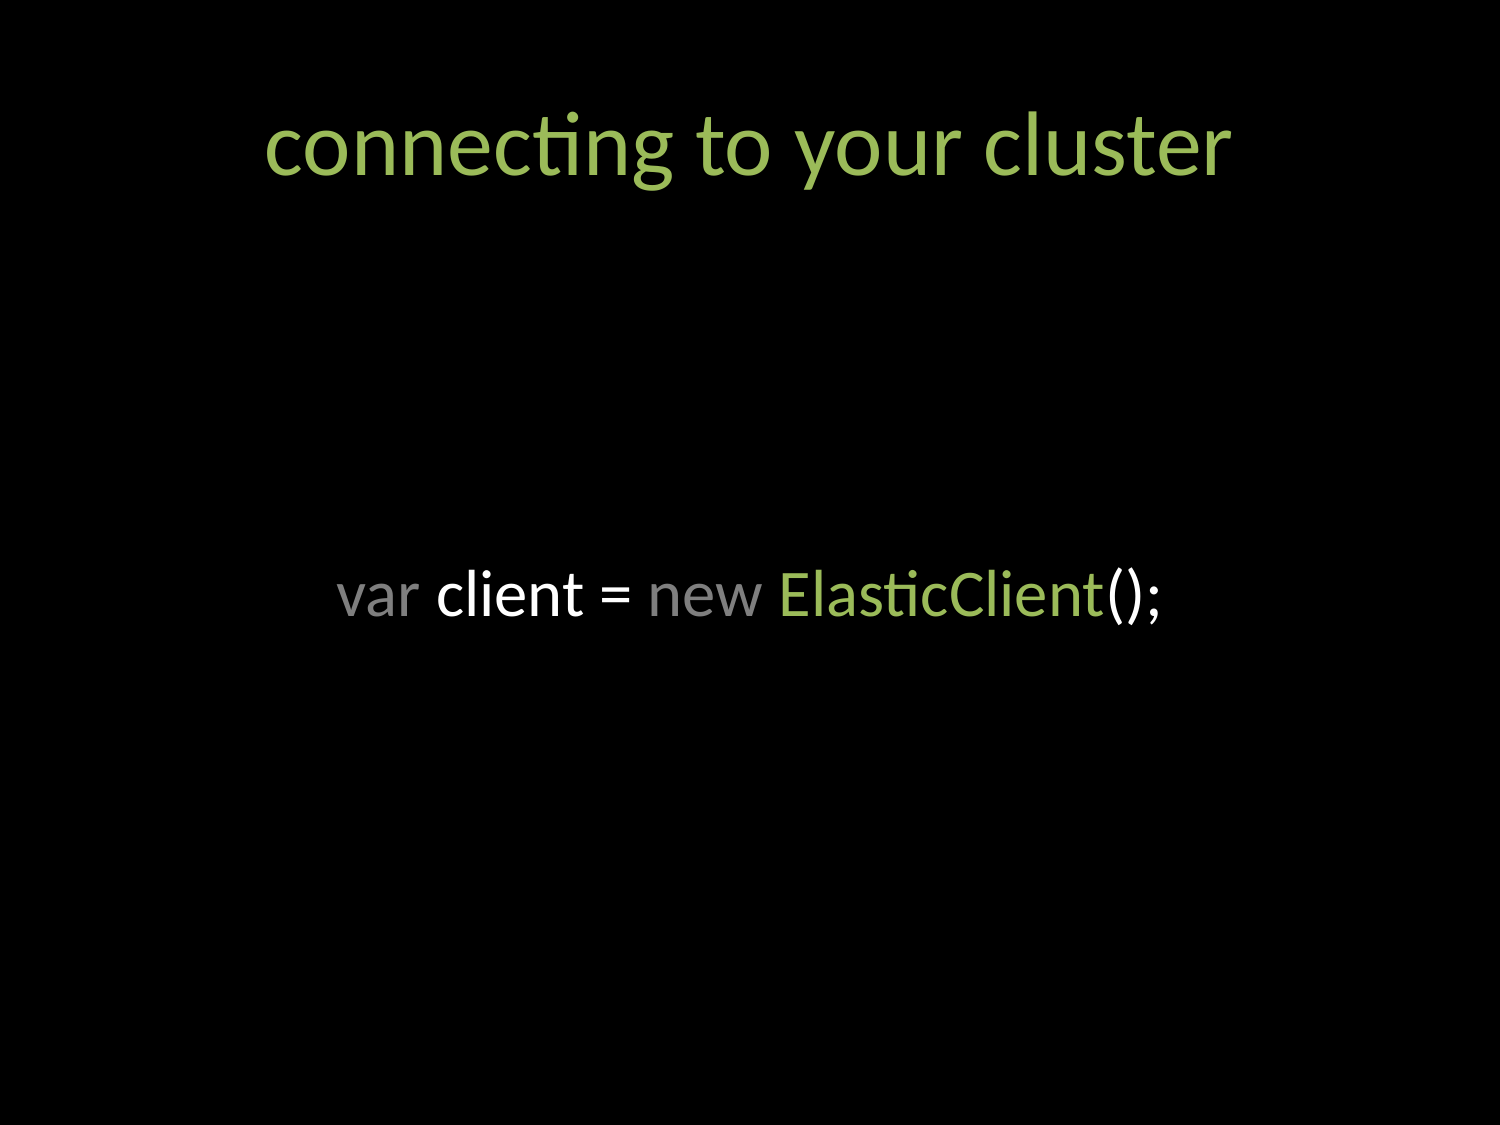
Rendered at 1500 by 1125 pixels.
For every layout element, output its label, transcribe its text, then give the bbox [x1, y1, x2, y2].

list var client = new ElasticClient(); [75, 262, 1425, 1005]
title connecting to your cluster [75, 45, 1425, 233]
